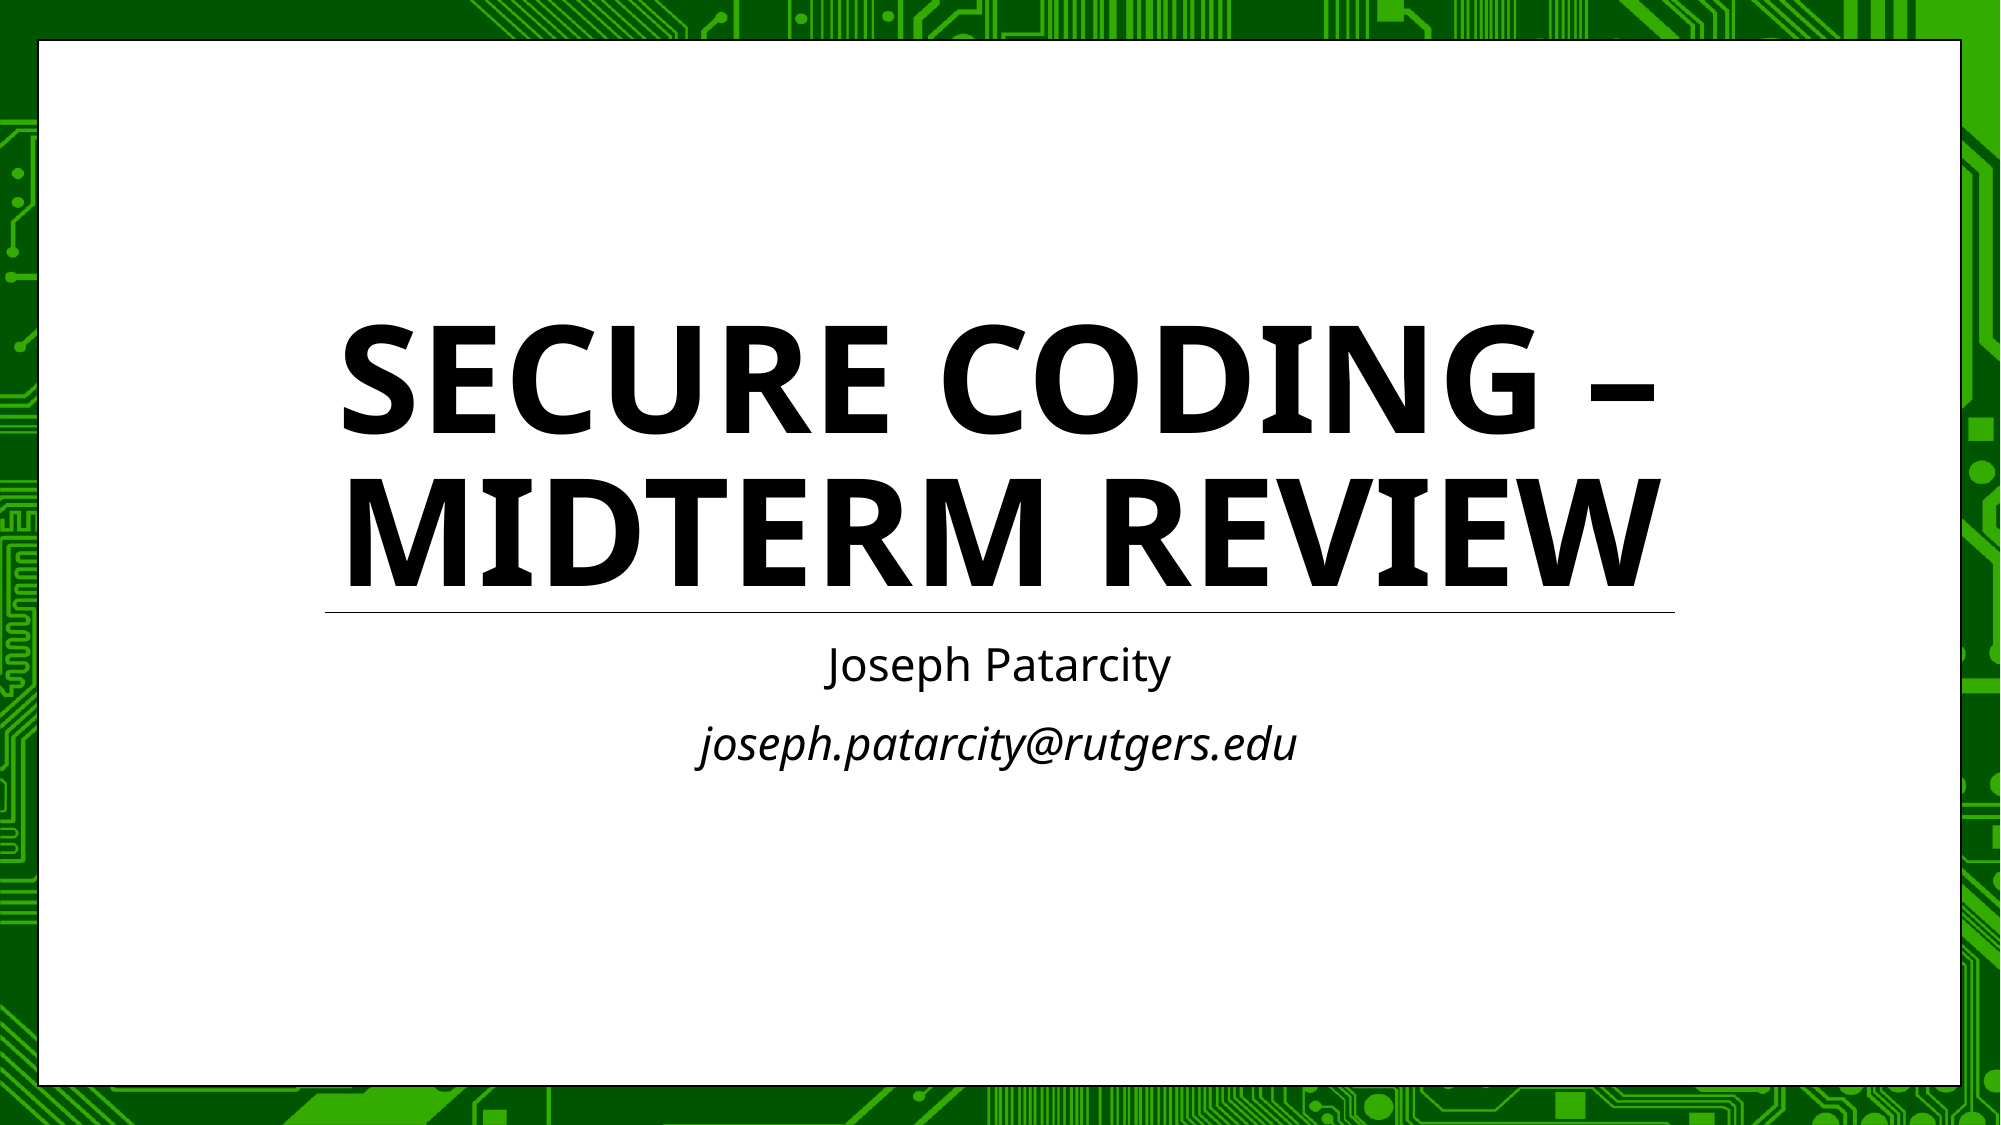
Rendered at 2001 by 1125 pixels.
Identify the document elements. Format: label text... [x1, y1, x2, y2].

subtitle Joseph Patarcity joseph.patarcity@rutgers.edu [280, 634, 1719, 863]
title Secure Coding – Midterm review [182, 144, 1818, 625]
picture [0, 0, 2001, 1125]
